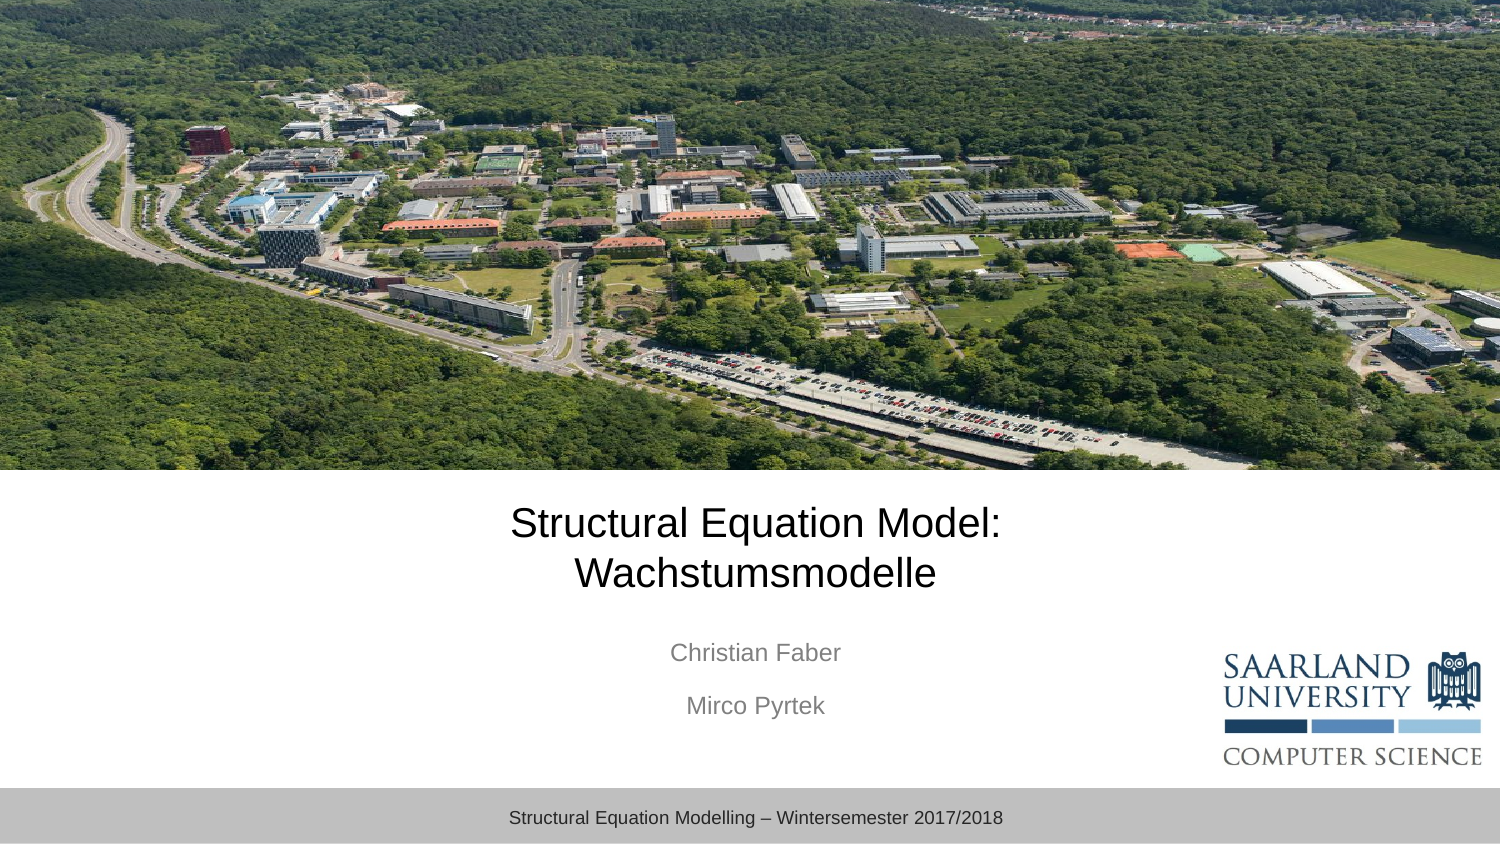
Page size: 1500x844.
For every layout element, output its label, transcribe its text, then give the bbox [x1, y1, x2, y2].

list Christian Faber Mirco Pyrtek [324, 622, 1188, 788]
picture [0, 0, 1500, 470]
footer Structural Equation Modelling – Wintersemester 2017/2018 [159, 798, 1353, 836]
picture [1222, 646, 1483, 771]
title Structural Equation Model: Wachstumsmodelle [395, 480, 1117, 611]
